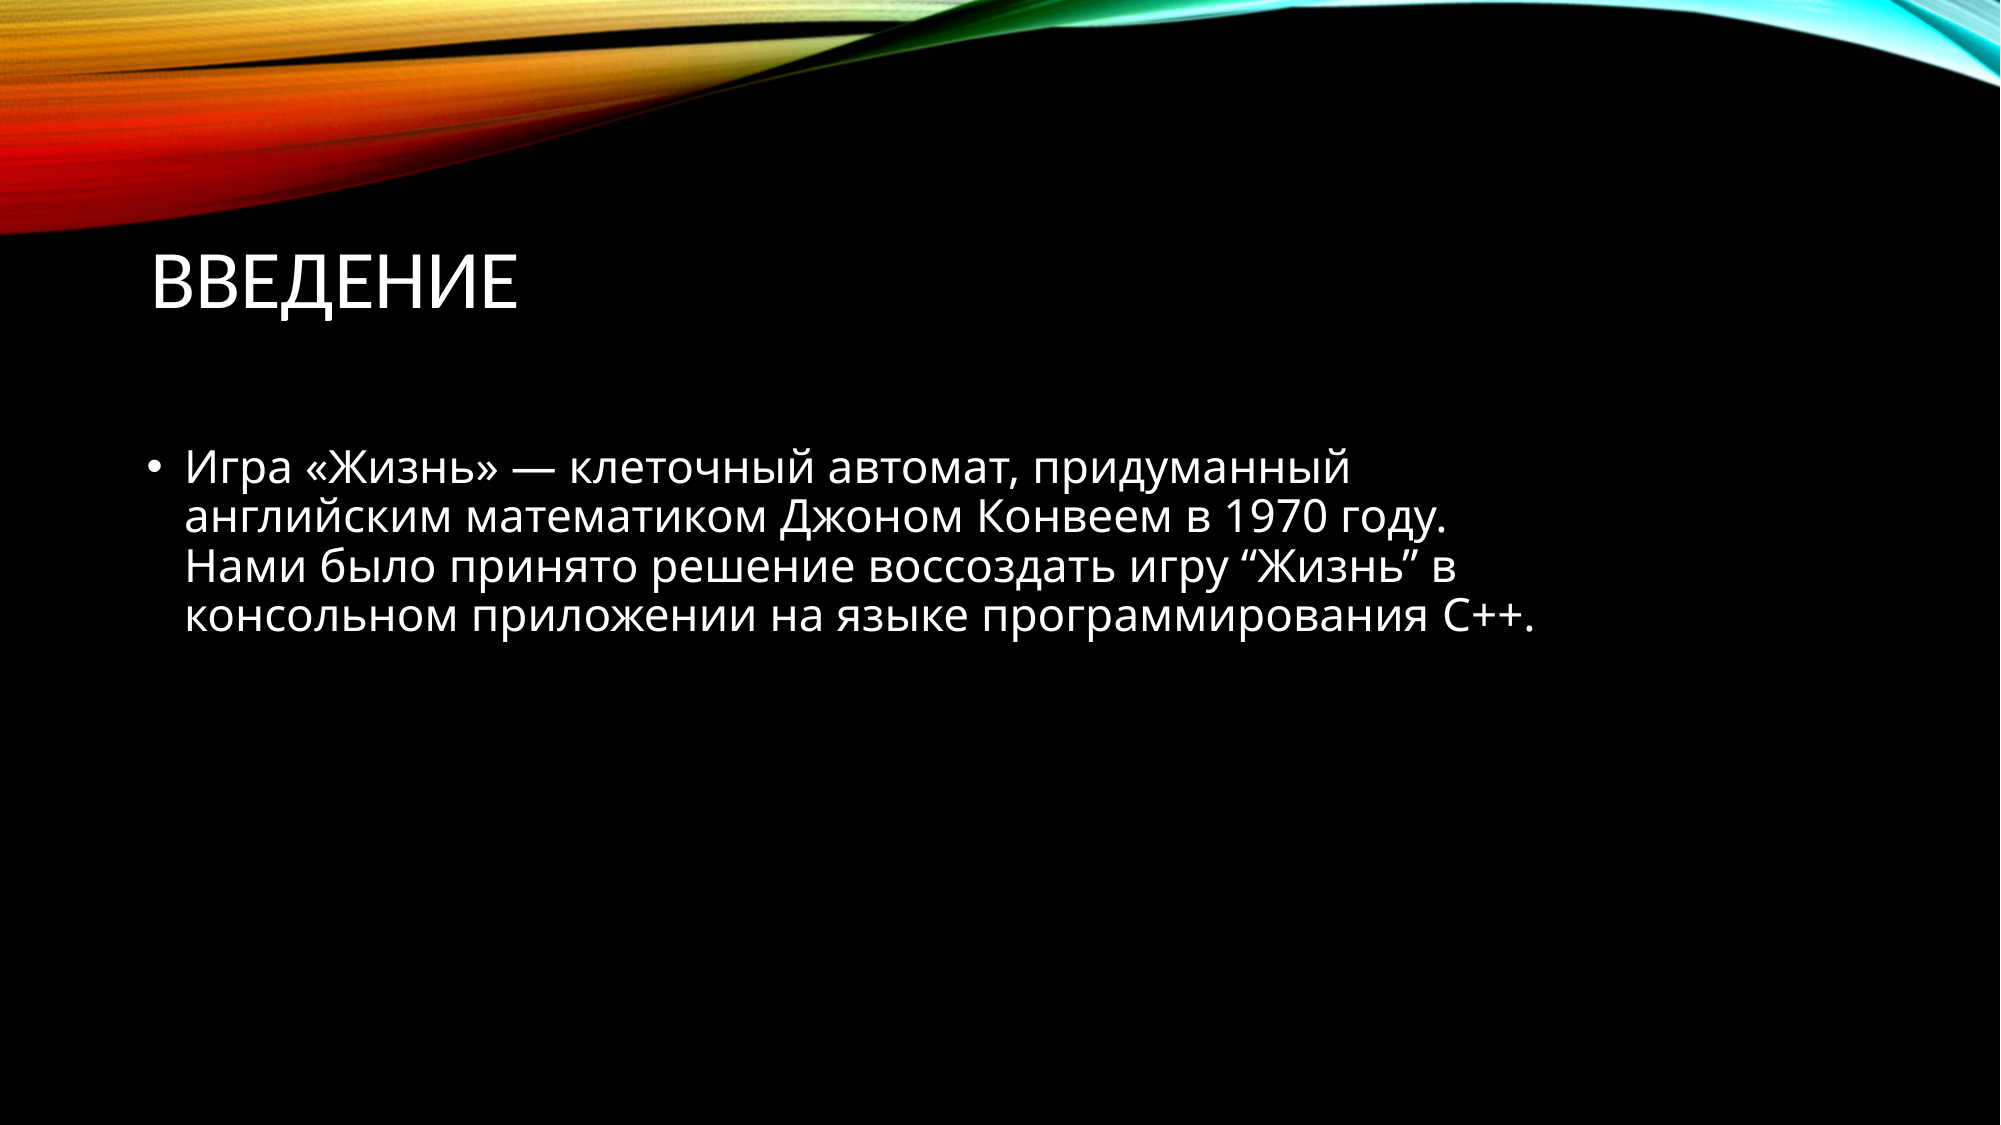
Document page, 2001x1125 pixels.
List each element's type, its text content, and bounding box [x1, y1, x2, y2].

title Введение [107, 200, 536, 362]
picture [0, 0, 2000, 237]
list Игра «Жизнь» — клеточный автомат, придуманный английским математиком Джоном Конвеем в 1970 году. Нами было принято решение воссоздать игру “Жизнь” в консольном приложении на языке программирования C++. [131, 436, 1582, 802]
